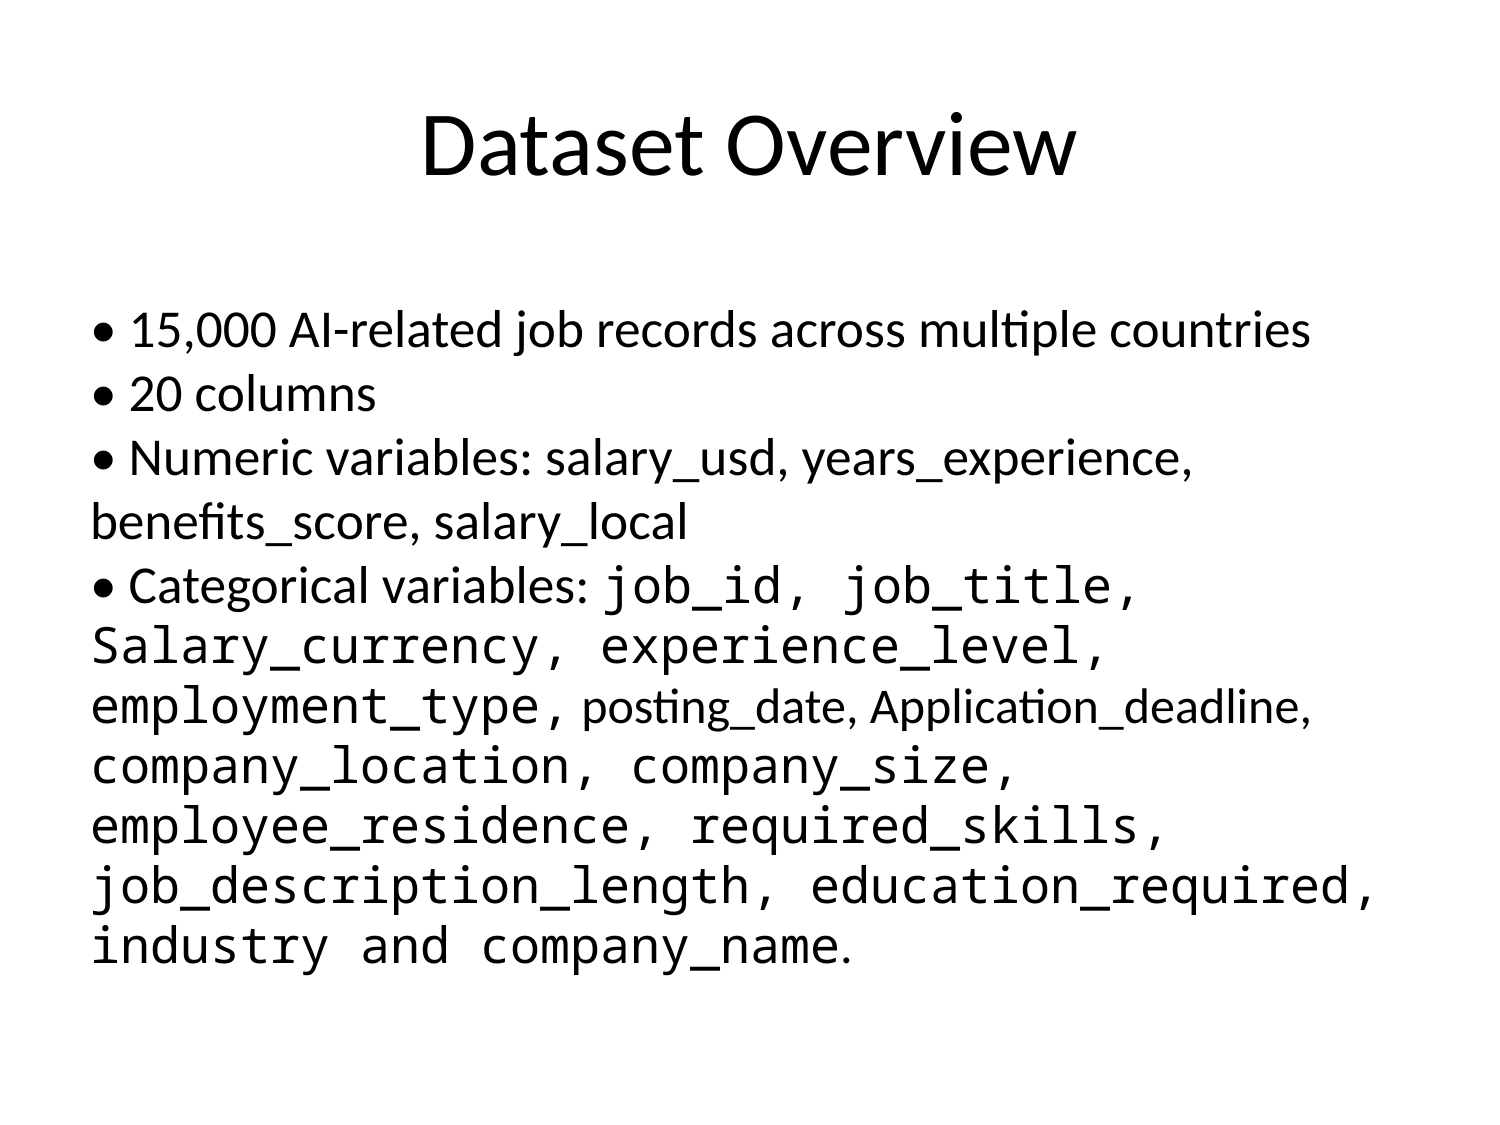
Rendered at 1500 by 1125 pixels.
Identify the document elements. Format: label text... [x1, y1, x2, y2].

title Dataset Overview [75, 45, 1425, 233]
list • 15,000 AI-related job records across multiple countries • 20 columns • Numeric variables: salary_usd, years_experience, benefits_score, salary_local • Categorical variables: job_id, job_title, Salary_currency, experience_level, employment_type, posting_date, Application_deadline, company_location, company_size, employee_residence, required_skills, job_description_length, education_required, industry and company_name. [75, 262, 1425, 1005]
